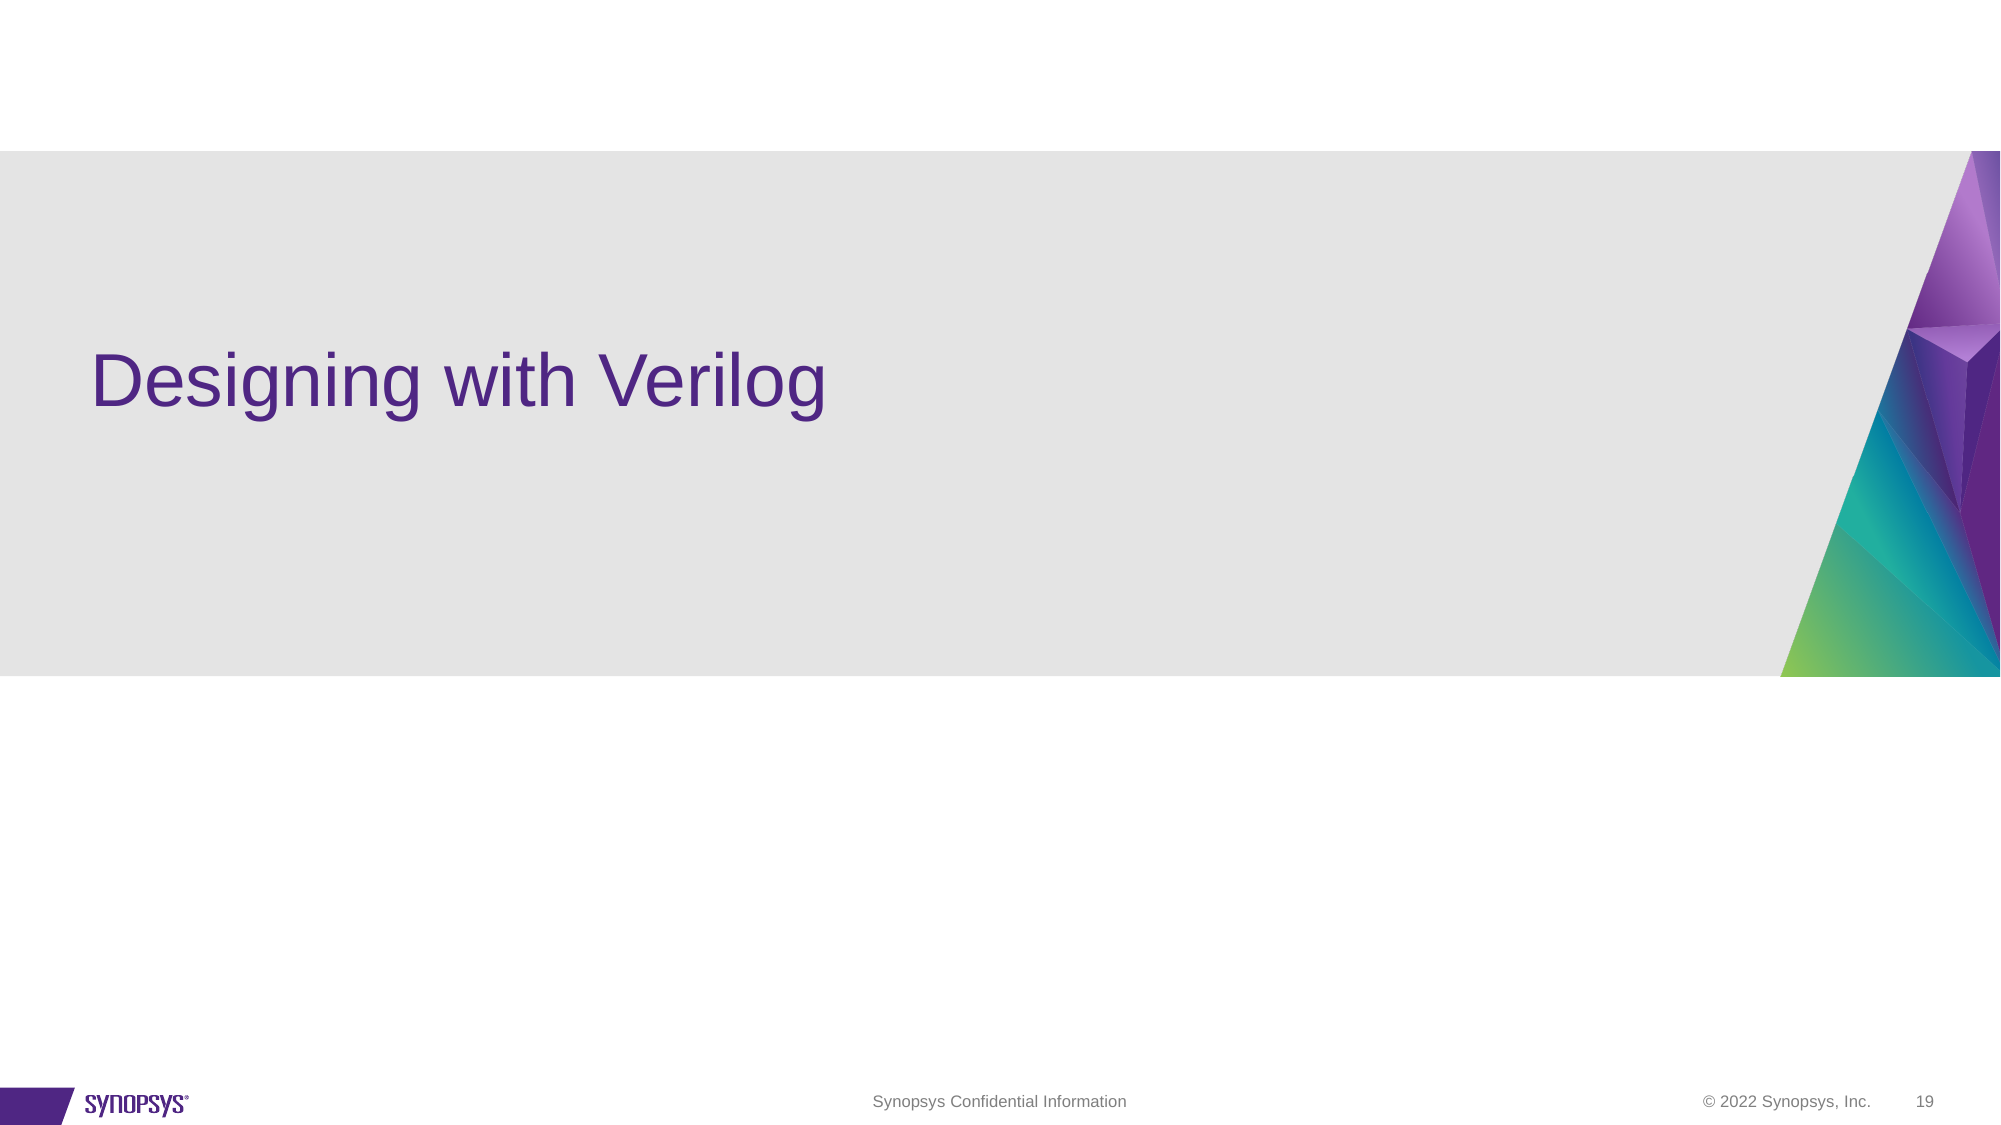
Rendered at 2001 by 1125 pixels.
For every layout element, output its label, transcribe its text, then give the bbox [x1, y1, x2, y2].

title Designing with Verilog [74, 265, 1768, 430]
picture [1780, 151, 2001, 677]
